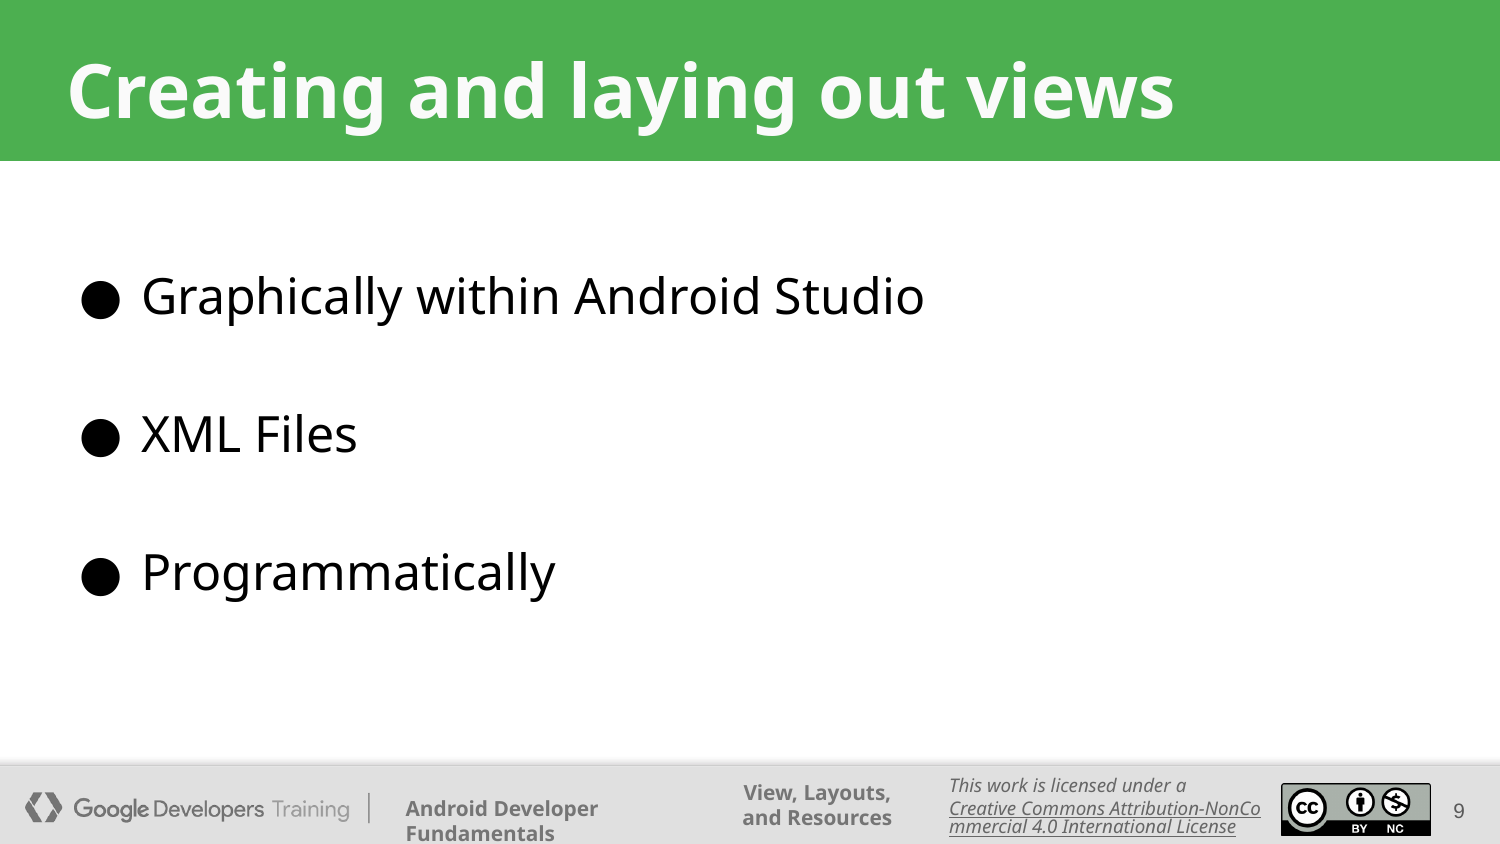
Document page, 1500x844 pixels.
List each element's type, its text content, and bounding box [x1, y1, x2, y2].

picture [0, 161, 1500, 844]
list Graphically within Android Studio XML Files Programmatically [51, 180, 1449, 741]
slide_number ‹#› [1389, 777, 1480, 842]
title Creating and laying out views [51, 28, 1449, 122]
